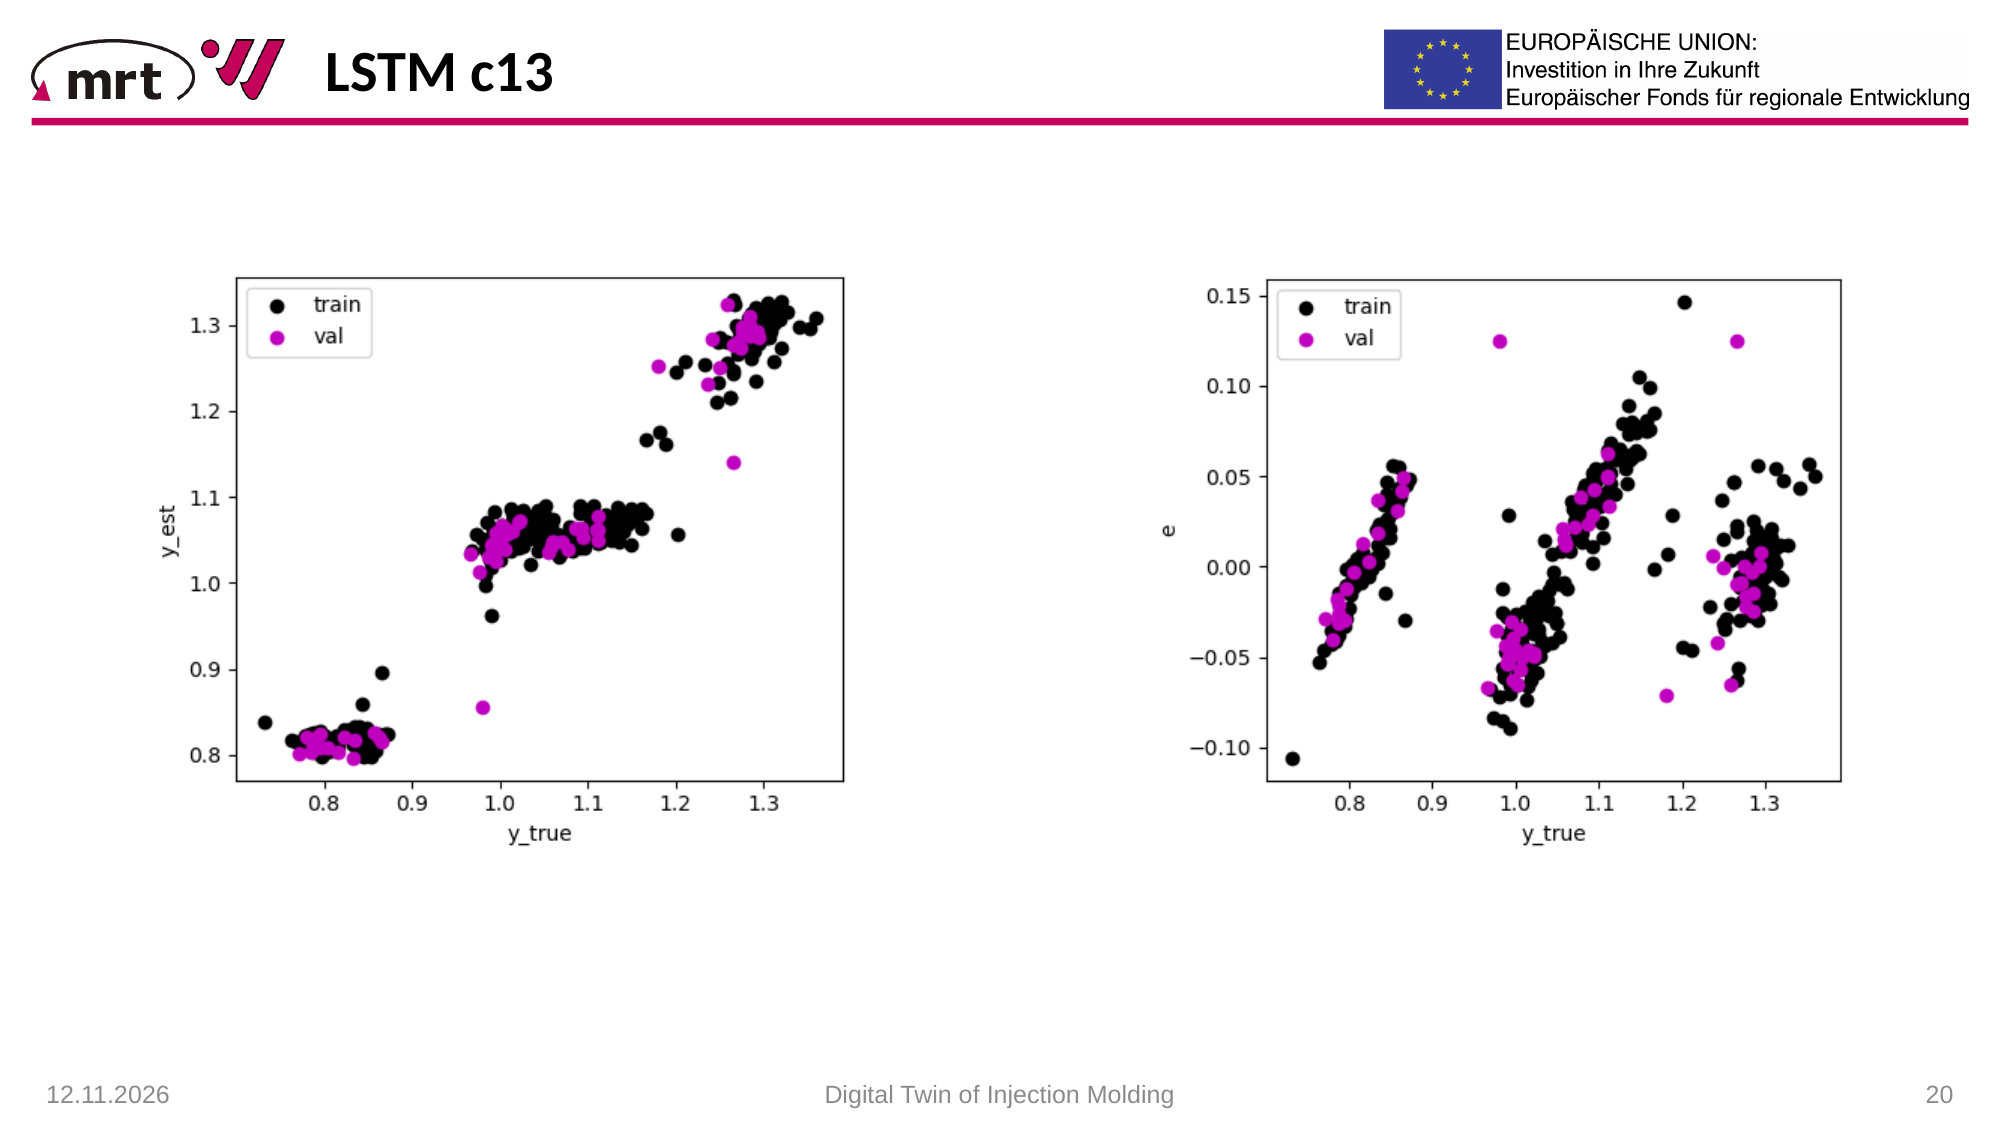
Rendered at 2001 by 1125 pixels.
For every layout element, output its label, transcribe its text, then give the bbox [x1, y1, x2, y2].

picture [1135, 256, 1863, 868]
footer Digital Twin of Injection Molding [362, 1064, 1638, 1124]
picture [137, 255, 865, 868]
picture [31, 39, 195, 101]
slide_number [31, 1064, 351, 1124]
text_box LSTM c13 [310, 31, 1969, 114]
slide_number 20 [1649, 1064, 1969, 1124]
picture [201, 39, 285, 100]
